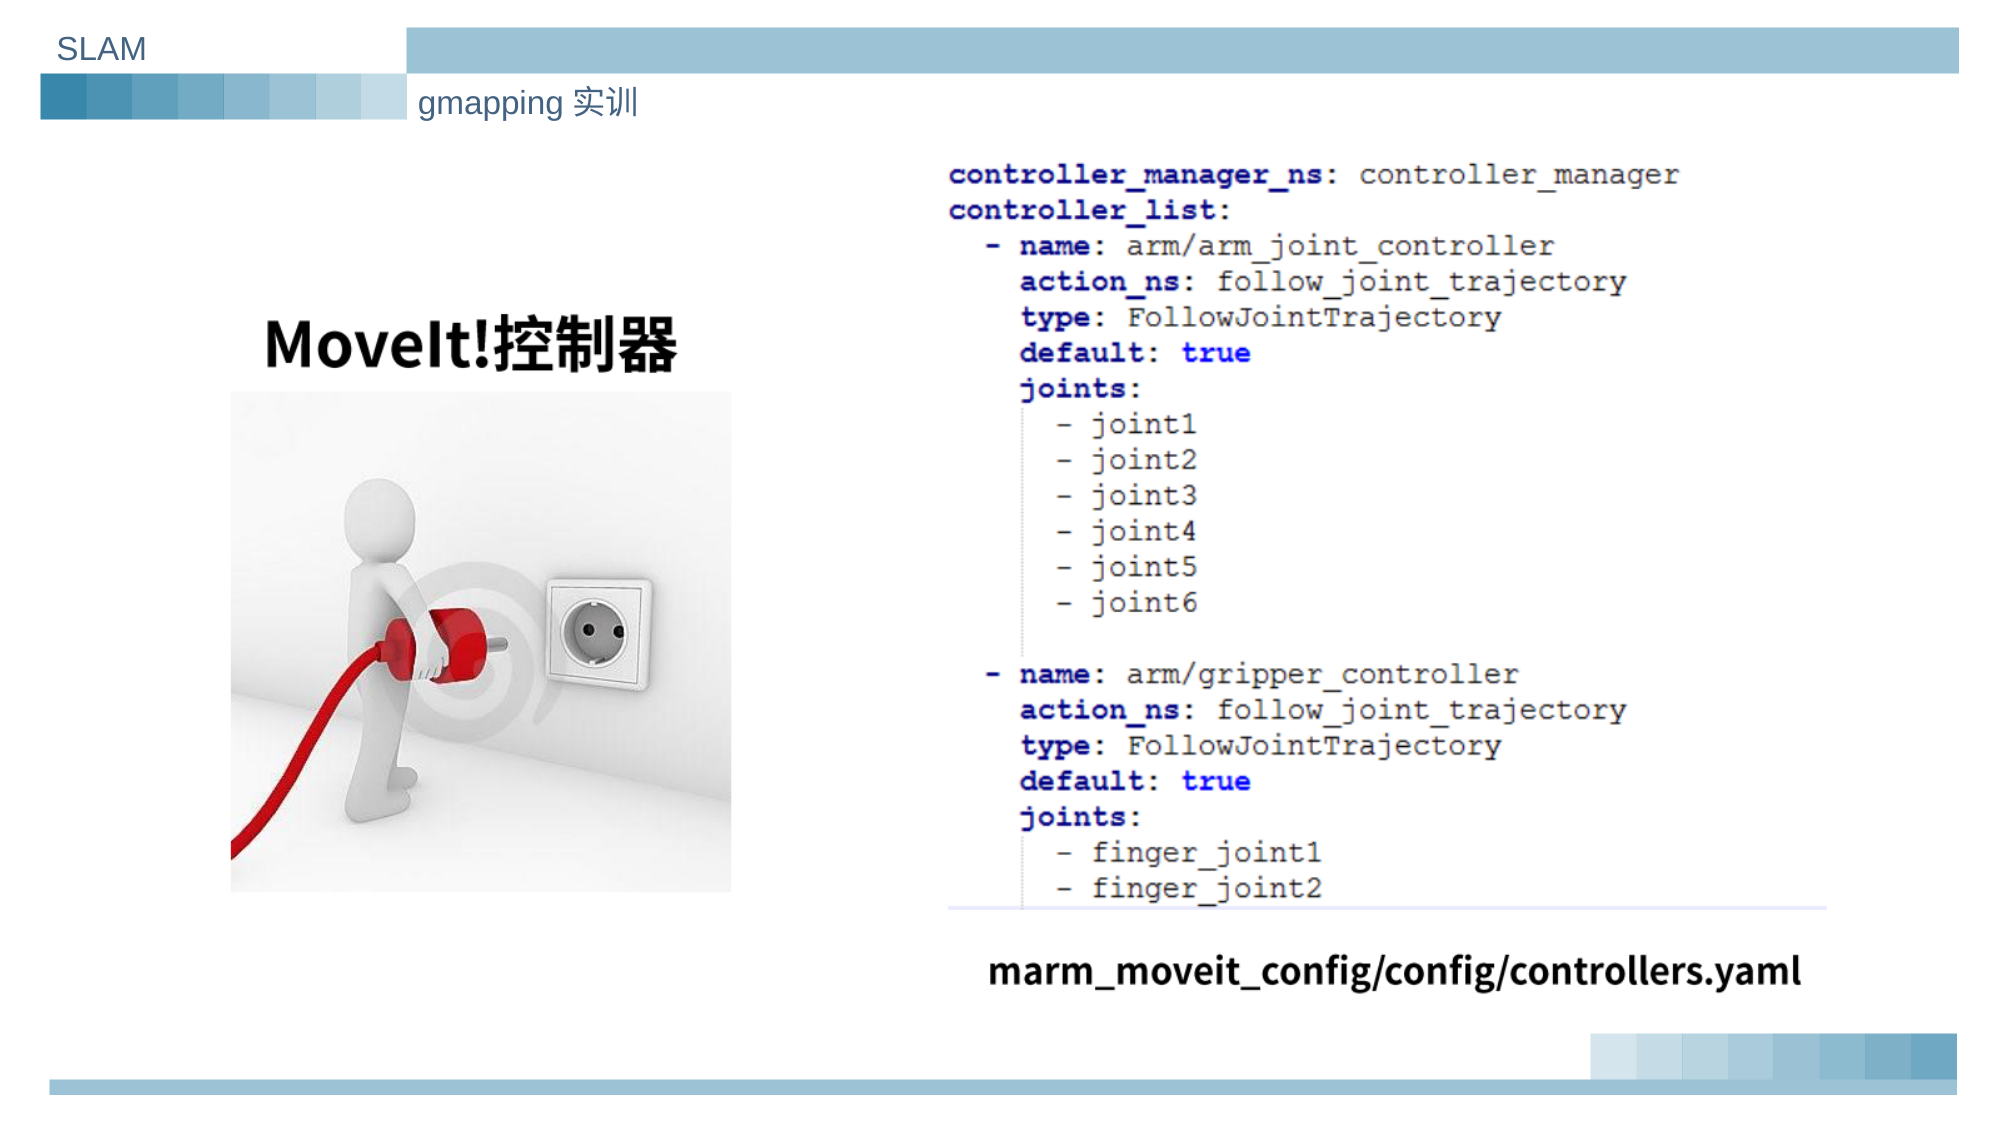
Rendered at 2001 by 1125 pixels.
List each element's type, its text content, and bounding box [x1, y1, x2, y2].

picture [0, 0, 2001, 1125]
text_box SLAM [41, 19, 163, 75]
text_box gmapping实训 [403, 73, 654, 129]
